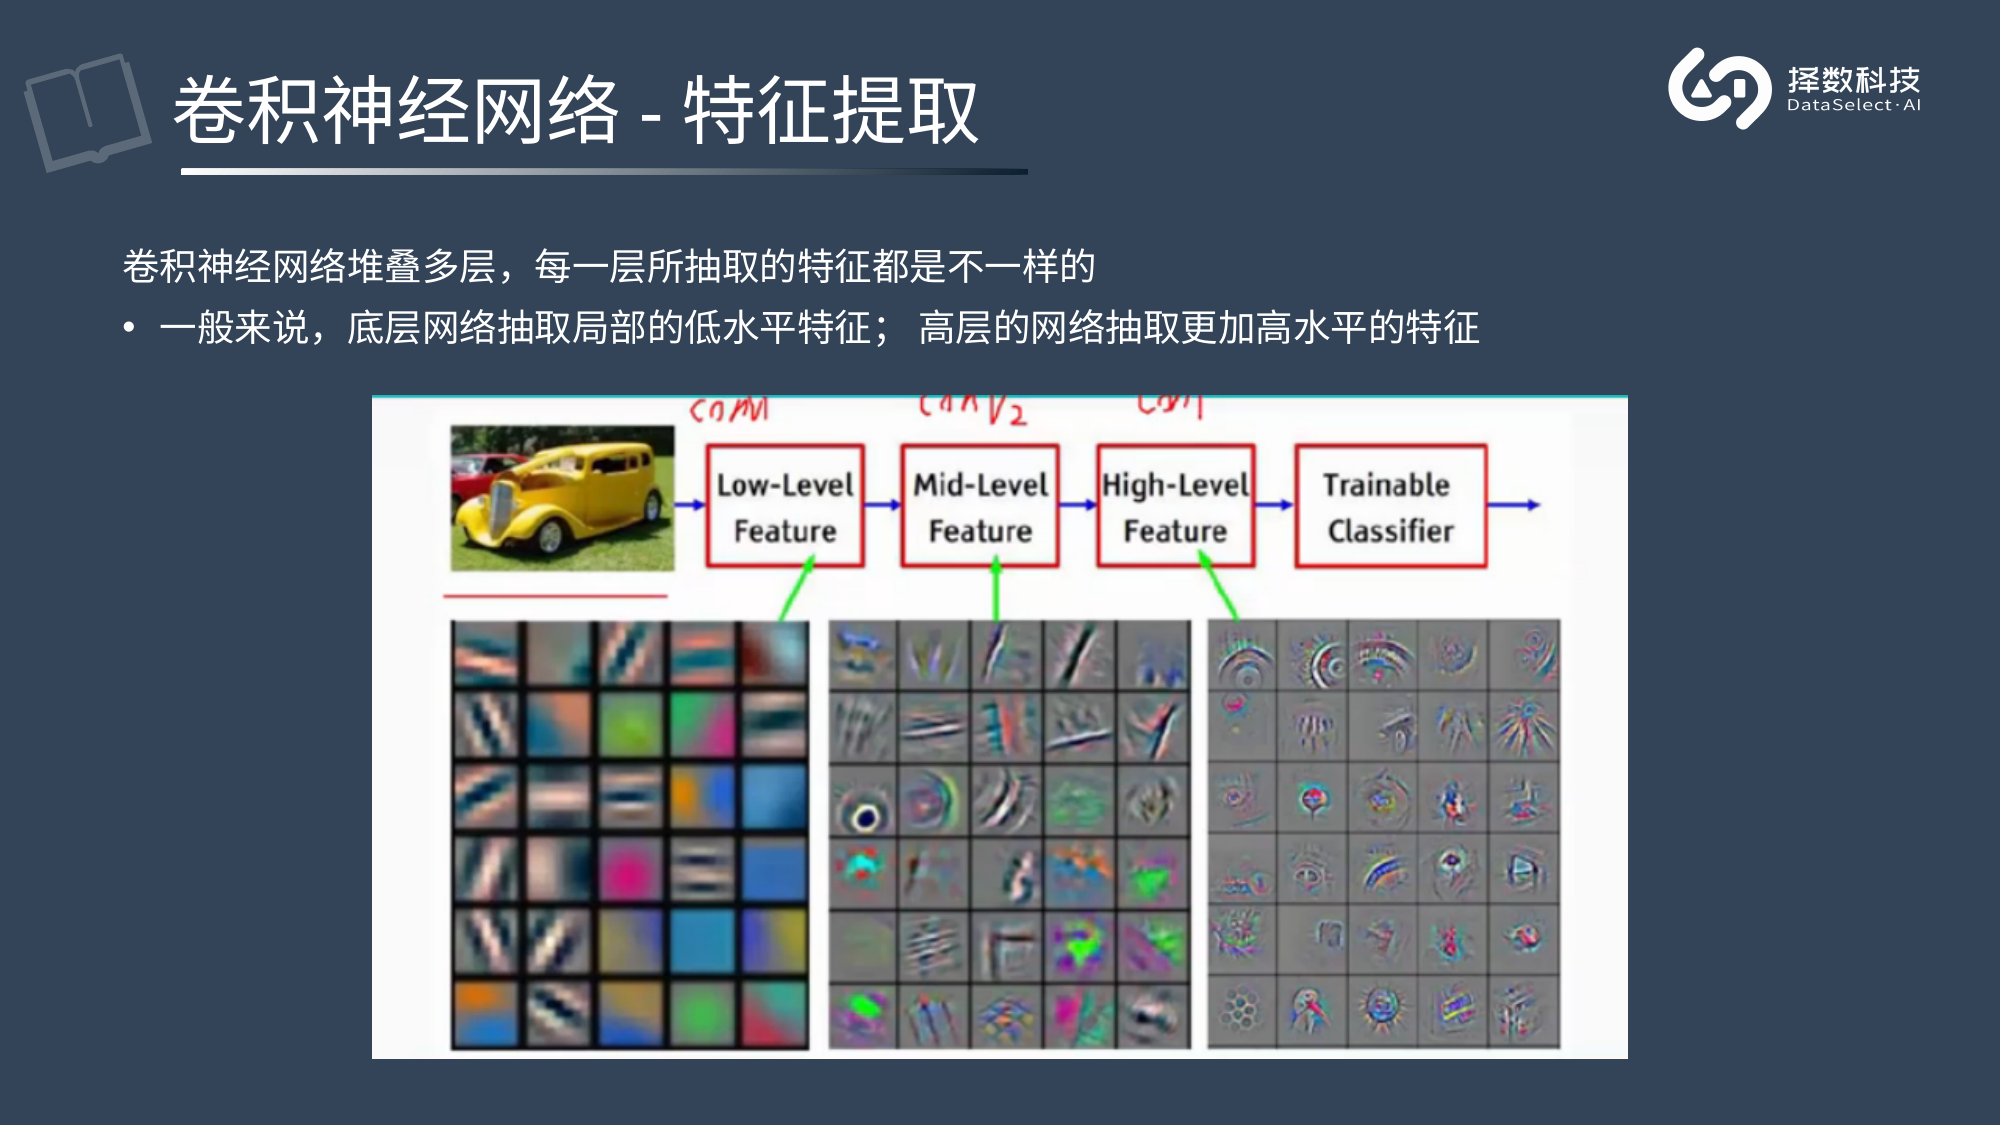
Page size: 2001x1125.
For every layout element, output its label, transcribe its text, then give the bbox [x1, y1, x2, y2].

list 卷积神经网络堆叠多层，每一层所抽取的特征都是不一样的 一般来说，底层网络抽取局部的低水平特征； 高层的网络抽取更加高水平的特征 [107, 240, 1535, 765]
picture [372, 395, 1628, 1059]
picture [1645, 0, 1943, 238]
title 卷积神经网络-特征提取 [156, 66, 1293, 175]
